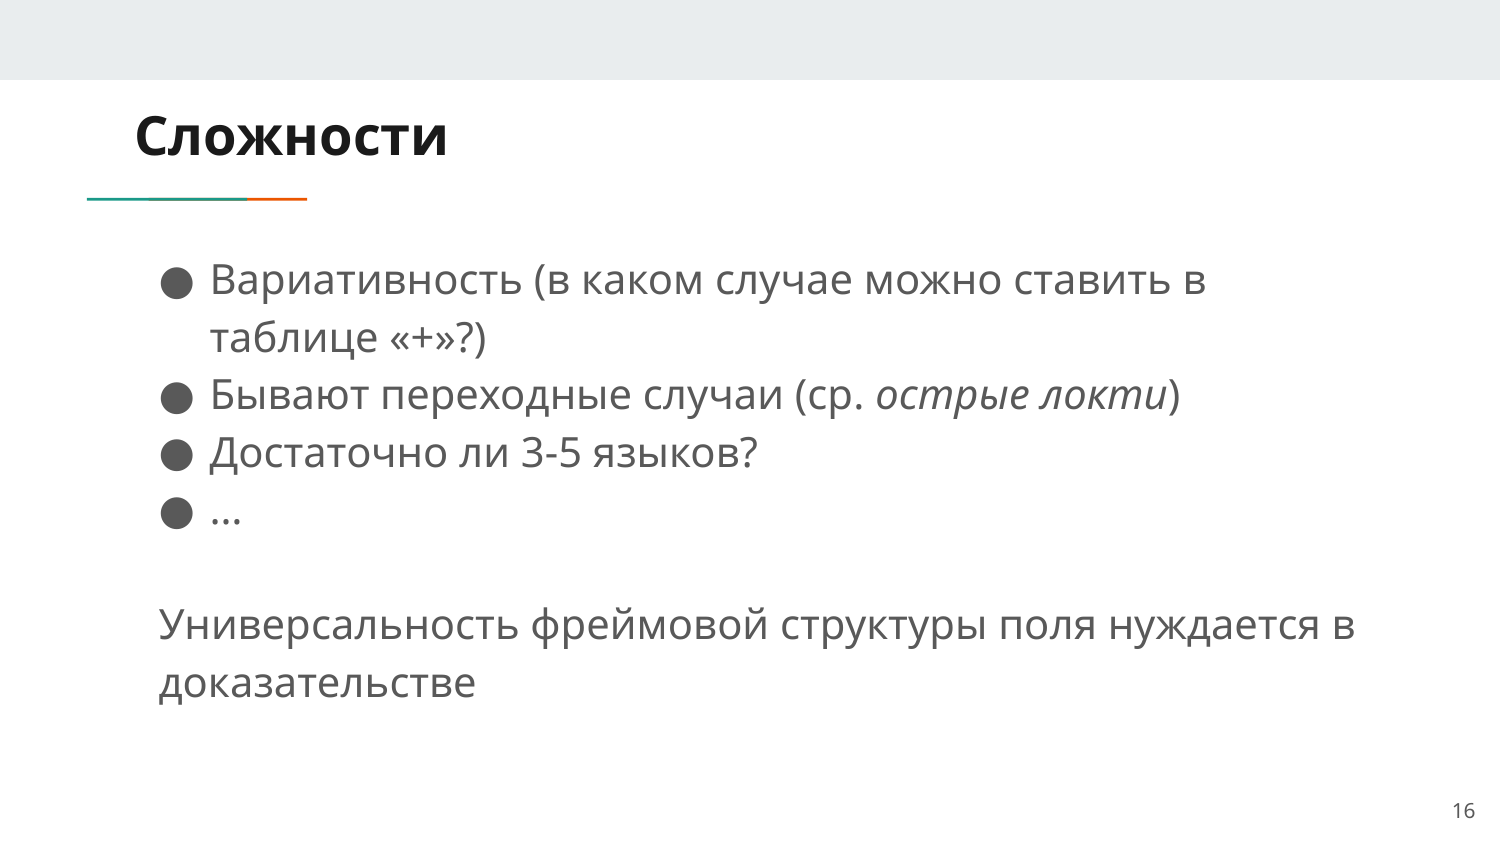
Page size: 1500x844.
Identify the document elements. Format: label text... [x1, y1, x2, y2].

slide_number 16 [1400, 779, 1491, 844]
title Сложности [119, 86, 1381, 175]
list Вариативность (в каком случае можно ставить в таблице «+»?) Бывают переходные случаи (ср. острые локти) Достаточно ли 3-5 языков? … Универсальность фреймовой структуры поля нуждается в доказательстве [119, 230, 1381, 712]
